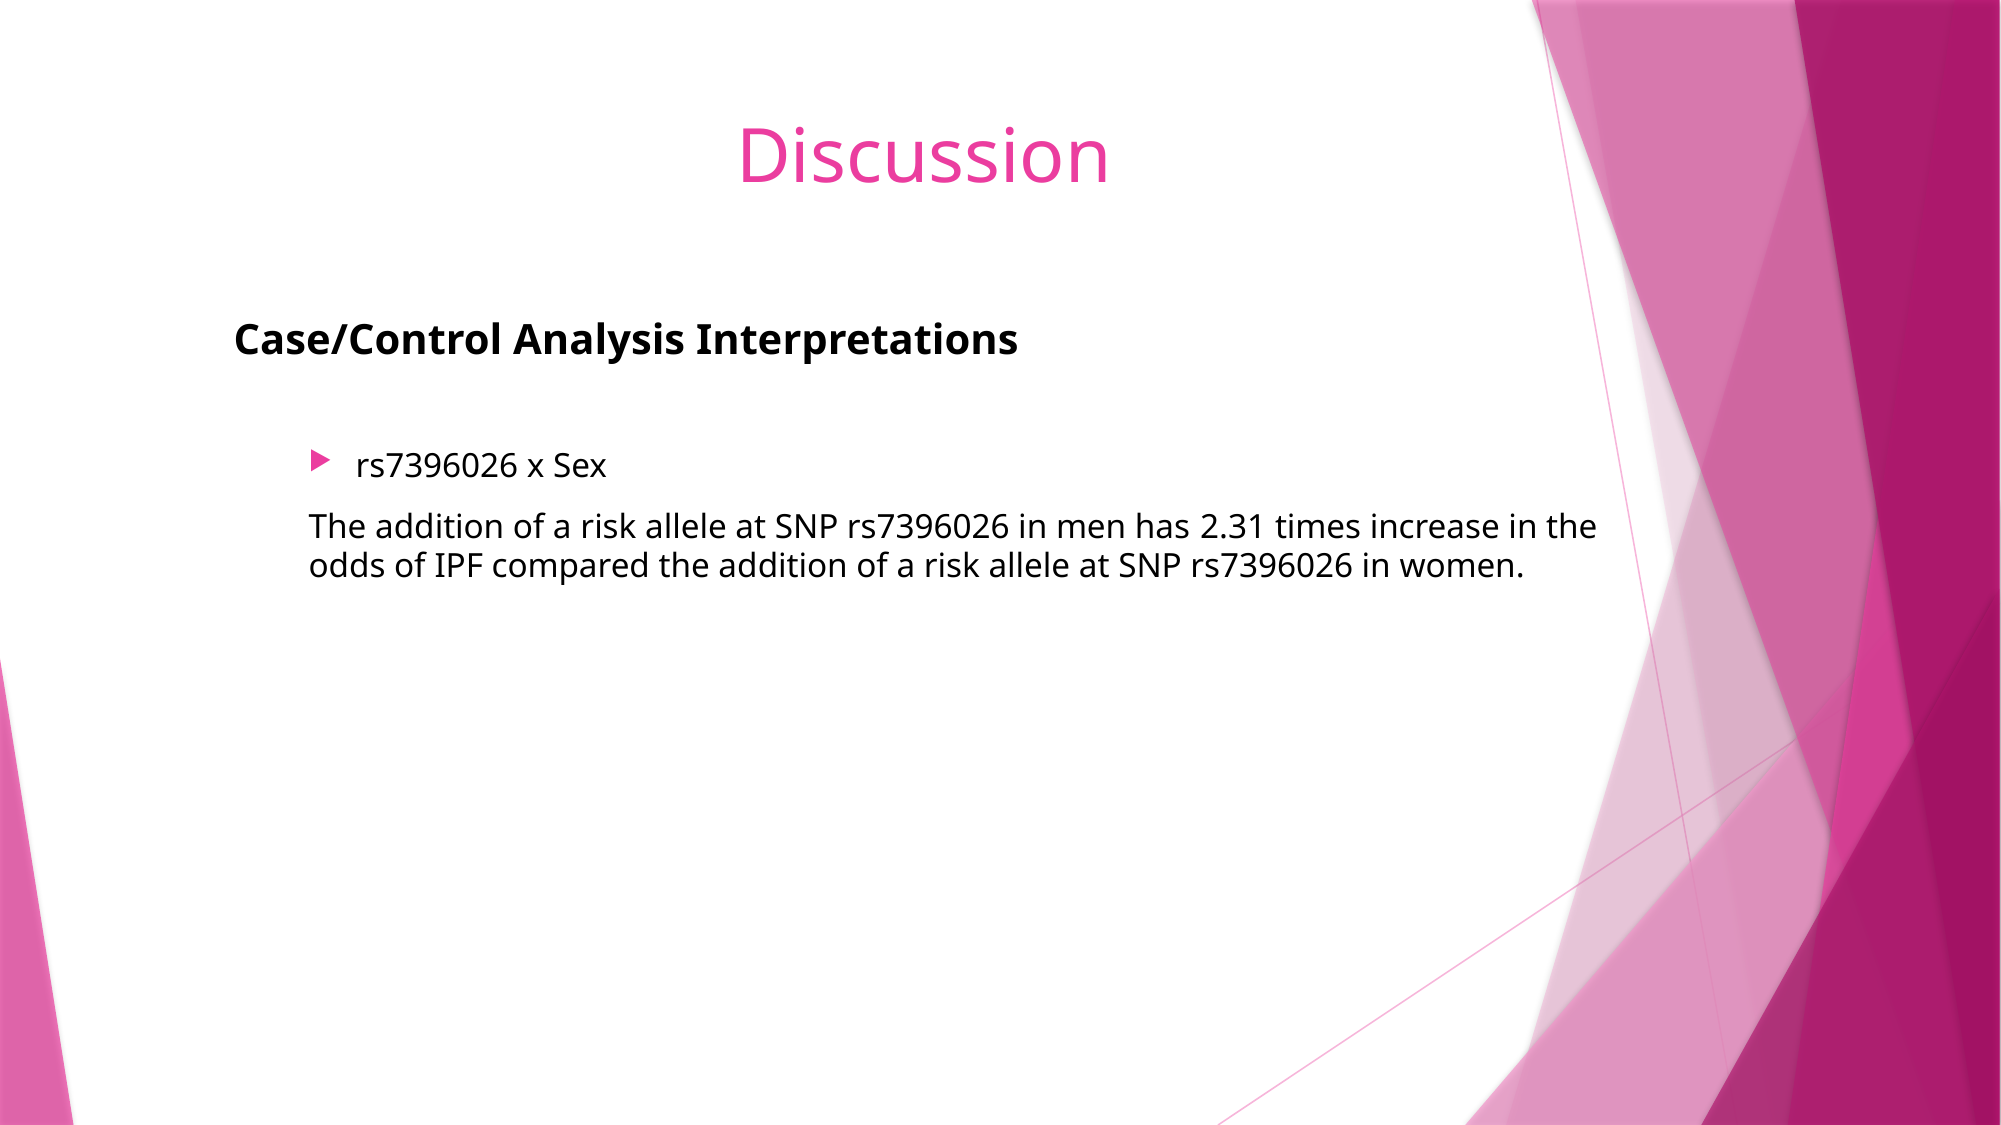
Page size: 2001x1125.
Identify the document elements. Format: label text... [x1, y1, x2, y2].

list Case/Control Analysis Interpretations rs7396026 x Sex The addition of a risk allele at SNP rs7396026 in men has 2.31 times increase in the odds of IPF compared the addition of a risk allele at SNP rs7396026 in women. [218, 305, 1629, 1125]
title Discussion [218, 99, 1629, 221]
